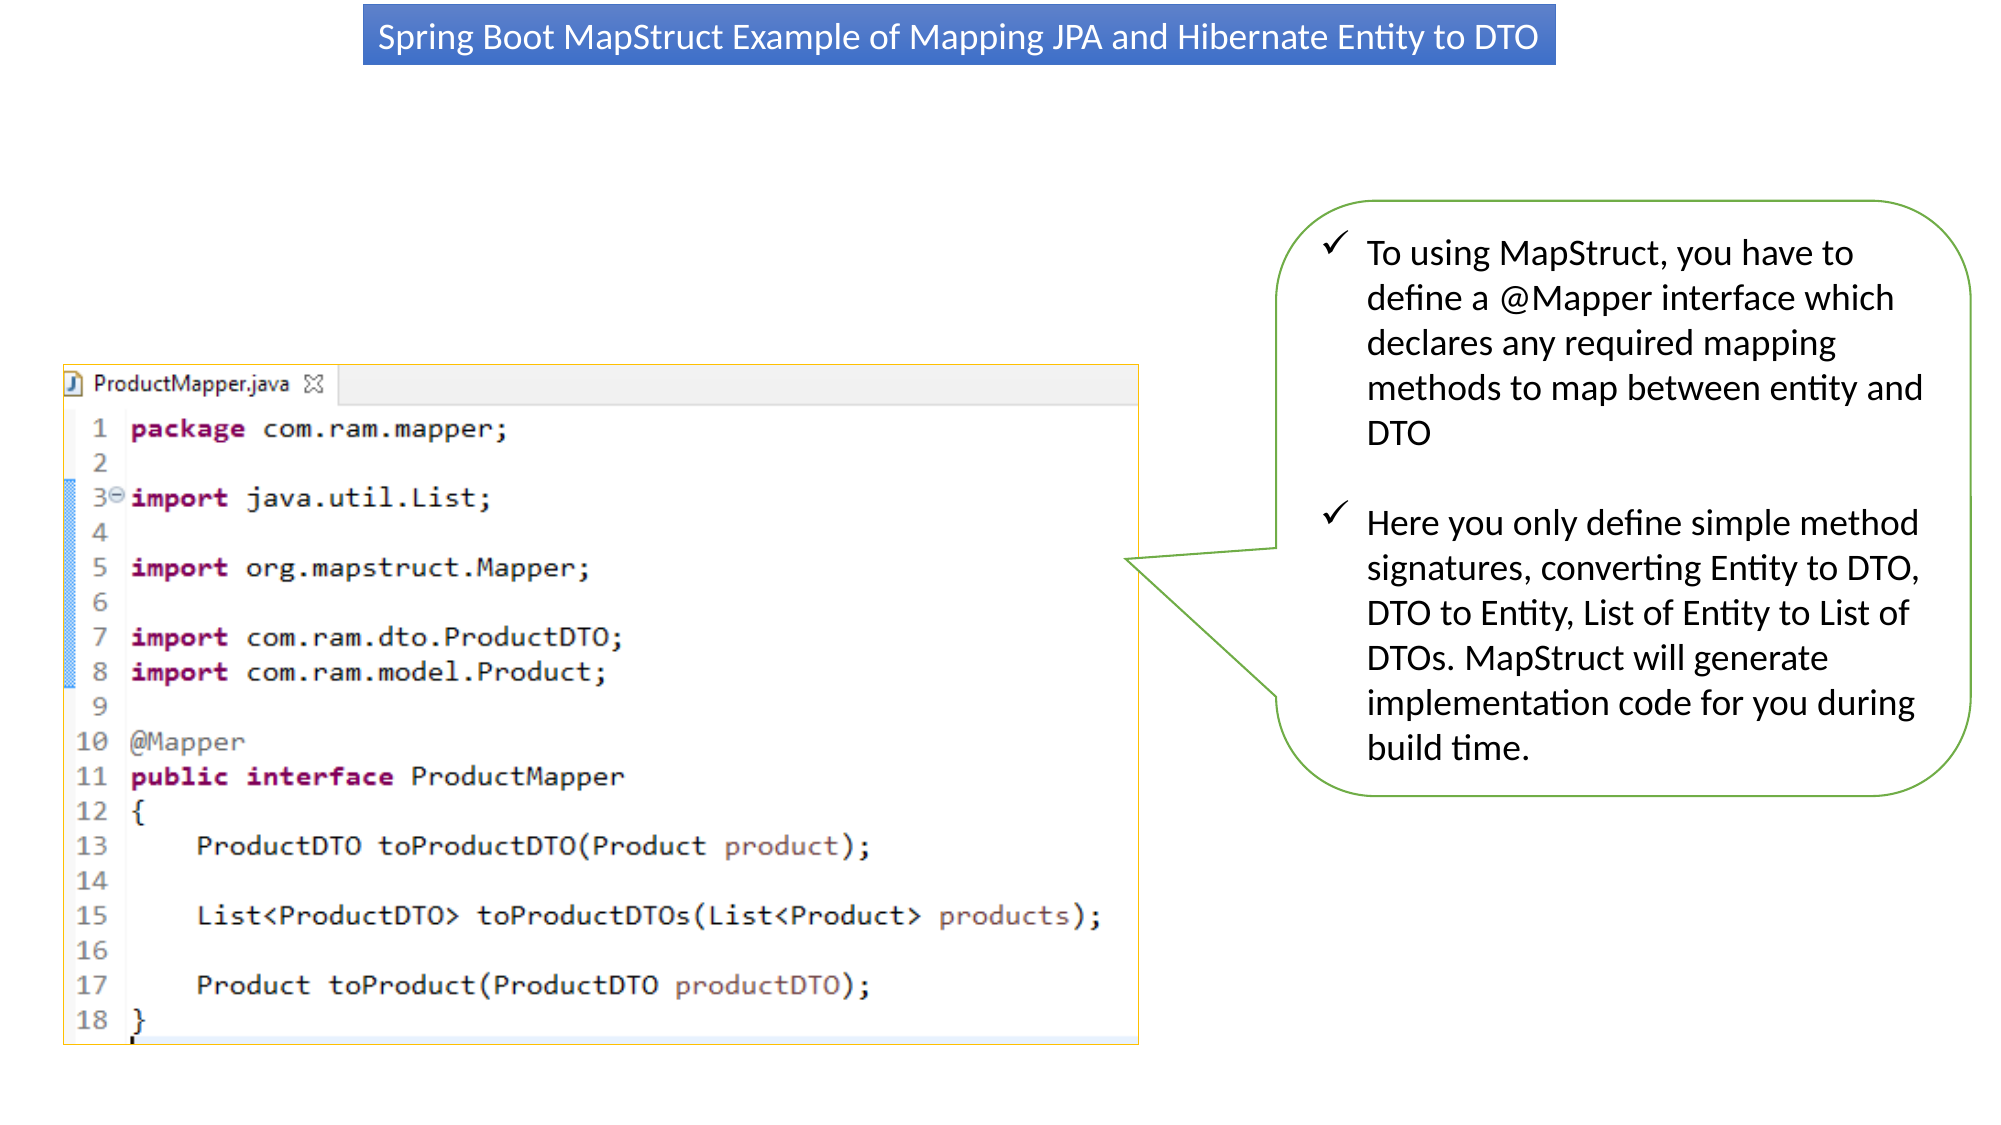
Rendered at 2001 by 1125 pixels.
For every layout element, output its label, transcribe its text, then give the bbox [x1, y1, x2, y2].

text_box Spring Boot MapStruct Example of Mapping JPA and Hibernate Entity to DTO [363, 4, 1556, 65]
picture [63, 364, 1139, 1044]
text_box To using MapStruct, you have to define a @Mapper interface which declares any required mapping methods to map between entity and DTO Here you only define simple method signatures, converting Entity to DTO, DTO to Entity, List of Entity to List of DTOs. MapStruct will generate implementation code for you during build time. [1139, 199, 1972, 798]
